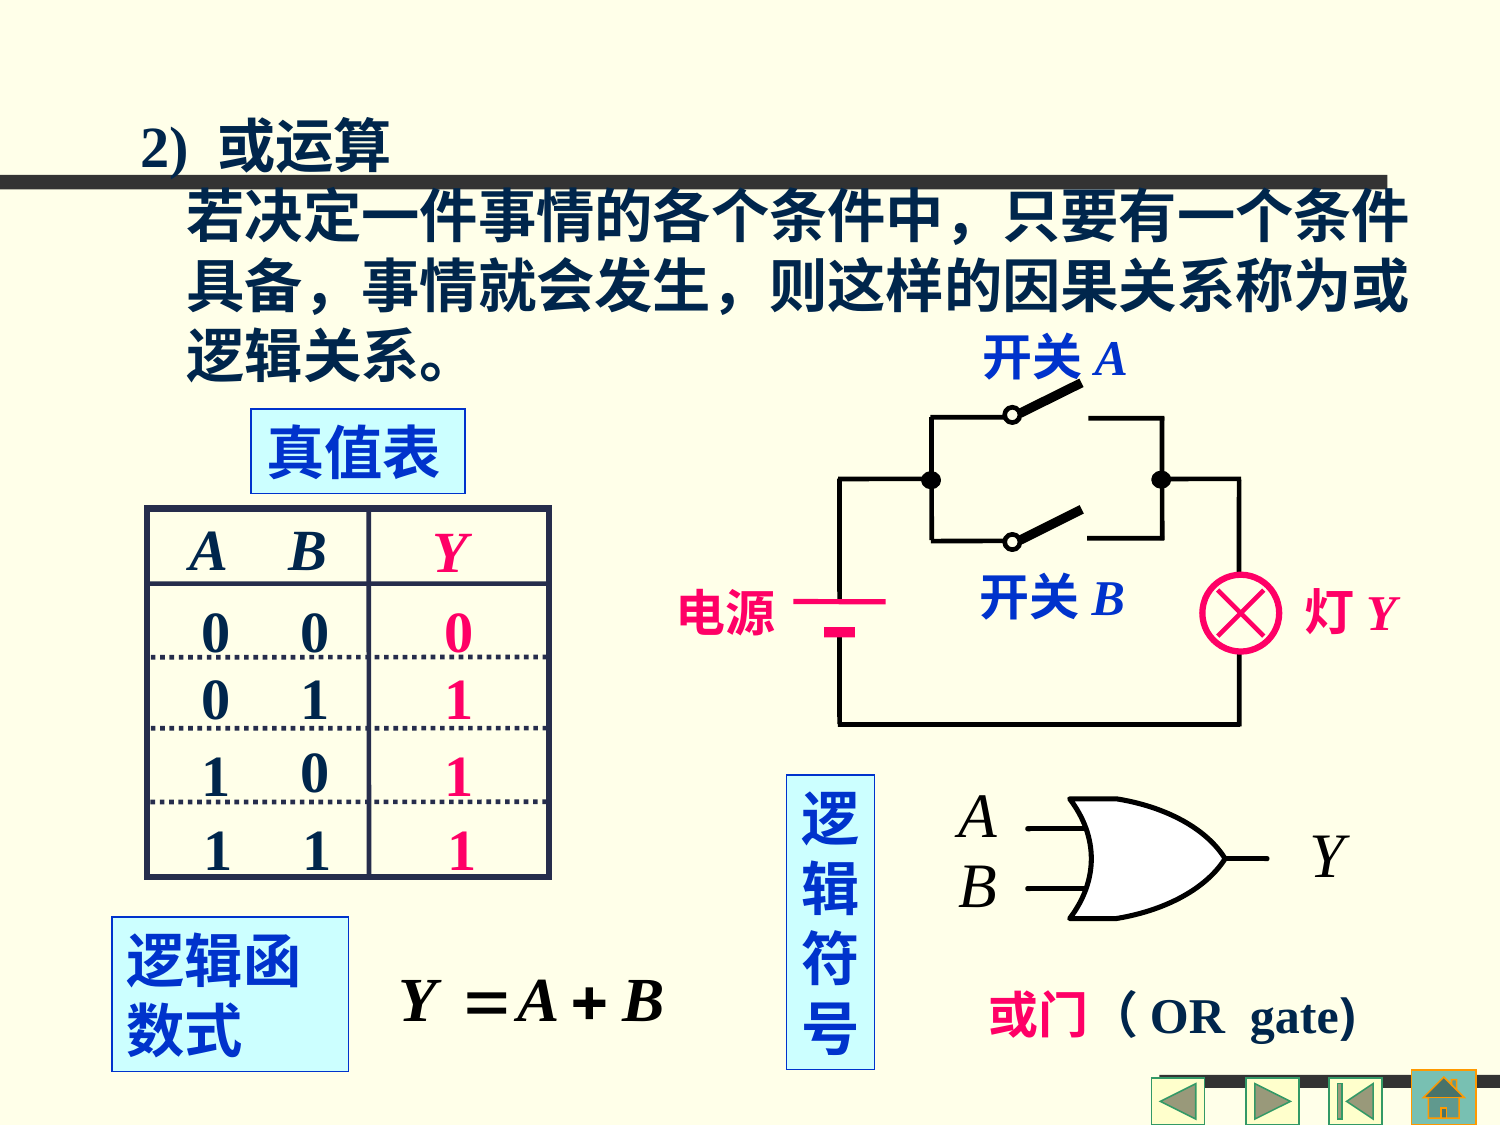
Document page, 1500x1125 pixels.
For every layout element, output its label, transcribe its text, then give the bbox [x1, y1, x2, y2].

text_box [659, 325, 1417, 727]
text_box [1328, 1077, 1383, 1125]
list 2) 或运算 若决定一件事情的各个条件中，只要有一个条件具备，事情就会发生，则这样的因果关系称为或逻辑关系。 [50, 101, 1451, 951]
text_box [395, 963, 676, 1033]
text_box 或门（OR gate) [973, 976, 1371, 1051]
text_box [145, 504, 552, 879]
text_box 逻辑函数式 [112, 916, 349, 1072]
text_box 真值表 [251, 408, 465, 494]
text_box 逻 辑 符 号 [786, 774, 875, 1070]
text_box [950, 762, 1353, 935]
